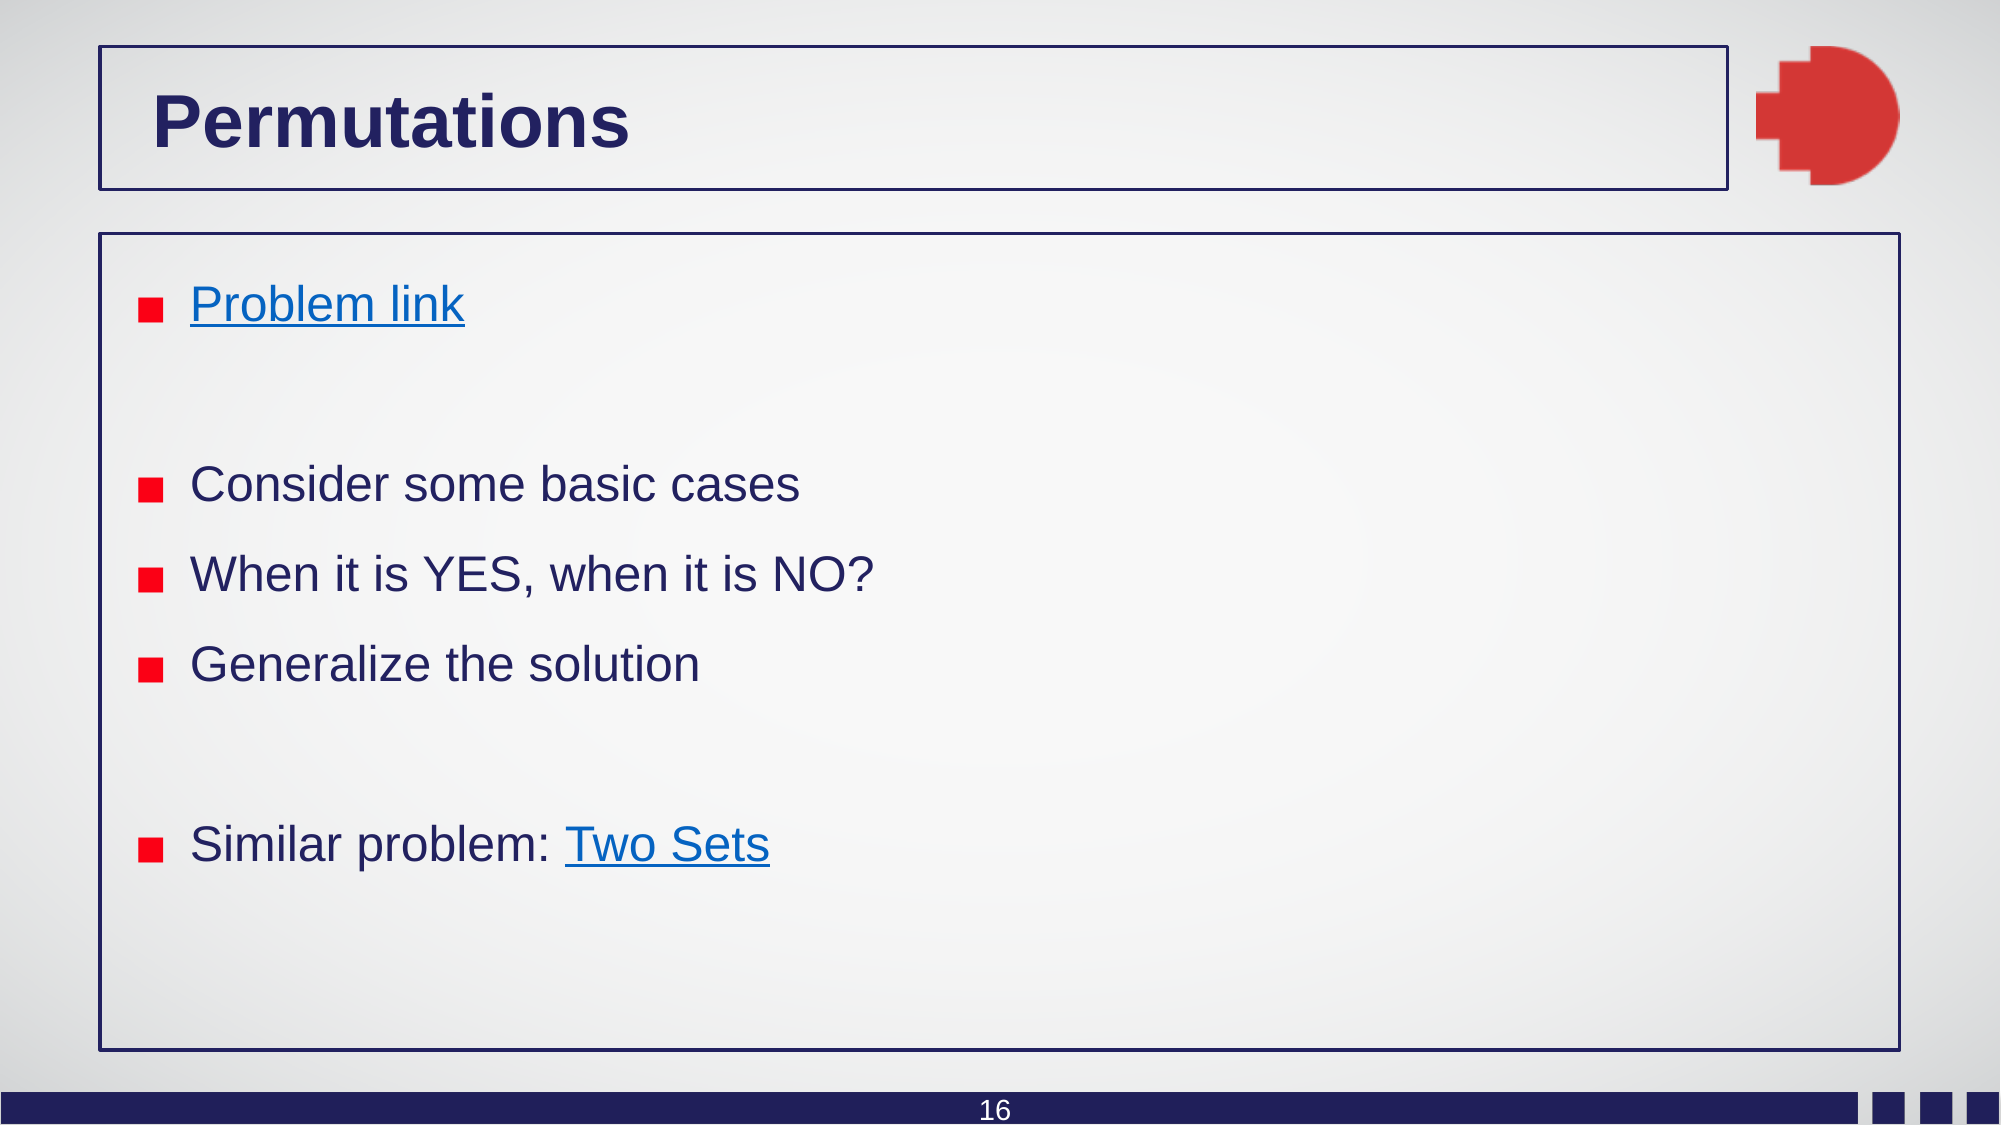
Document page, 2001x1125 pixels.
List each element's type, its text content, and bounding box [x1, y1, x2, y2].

list Problem link Consider some basic cases When it is YES, when it is NO? Generalize the solution Similar problem: Two Sets [98, 232, 1901, 1052]
picture [0, 0, 2000, 1125]
slide_number 16 [964, 1083, 1036, 1125]
list Permutations [98, 45, 1729, 191]
